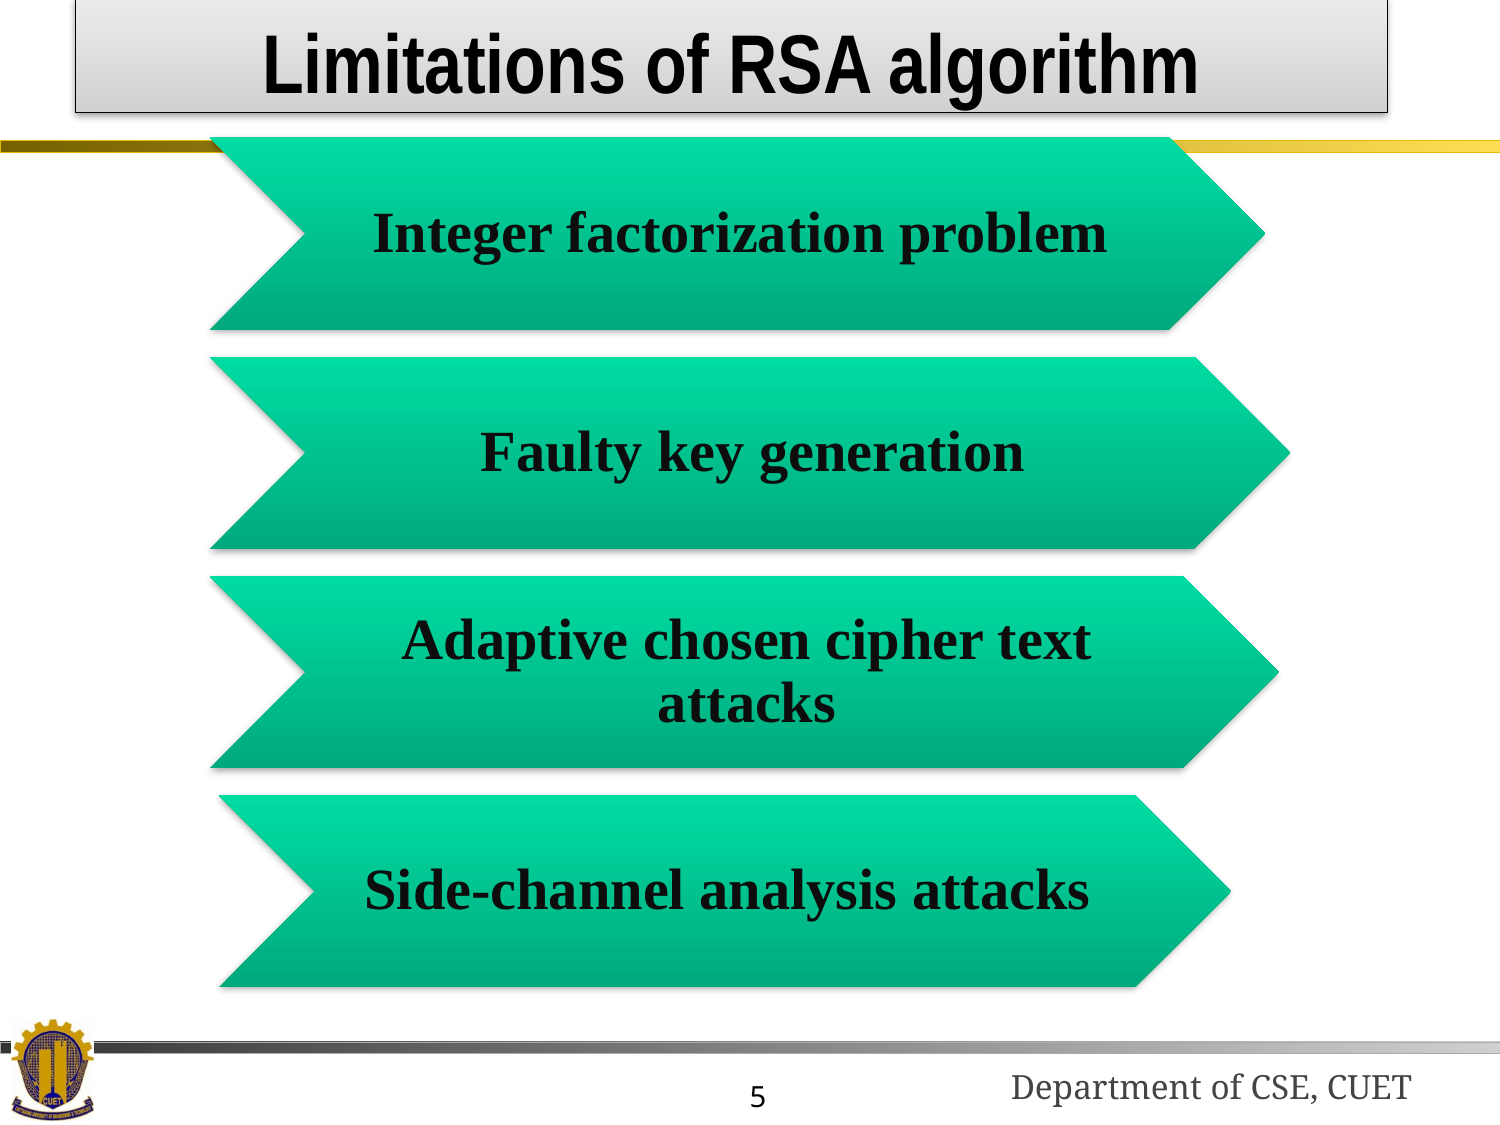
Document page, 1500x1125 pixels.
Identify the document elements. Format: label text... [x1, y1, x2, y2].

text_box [209, 356, 1291, 550]
title Limitations of RSA algorithm [75, 0, 1388, 113]
picture [11, 1019, 94, 1121]
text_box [218, 794, 1232, 988]
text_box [209, 137, 1266, 330]
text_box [209, 575, 1280, 769]
